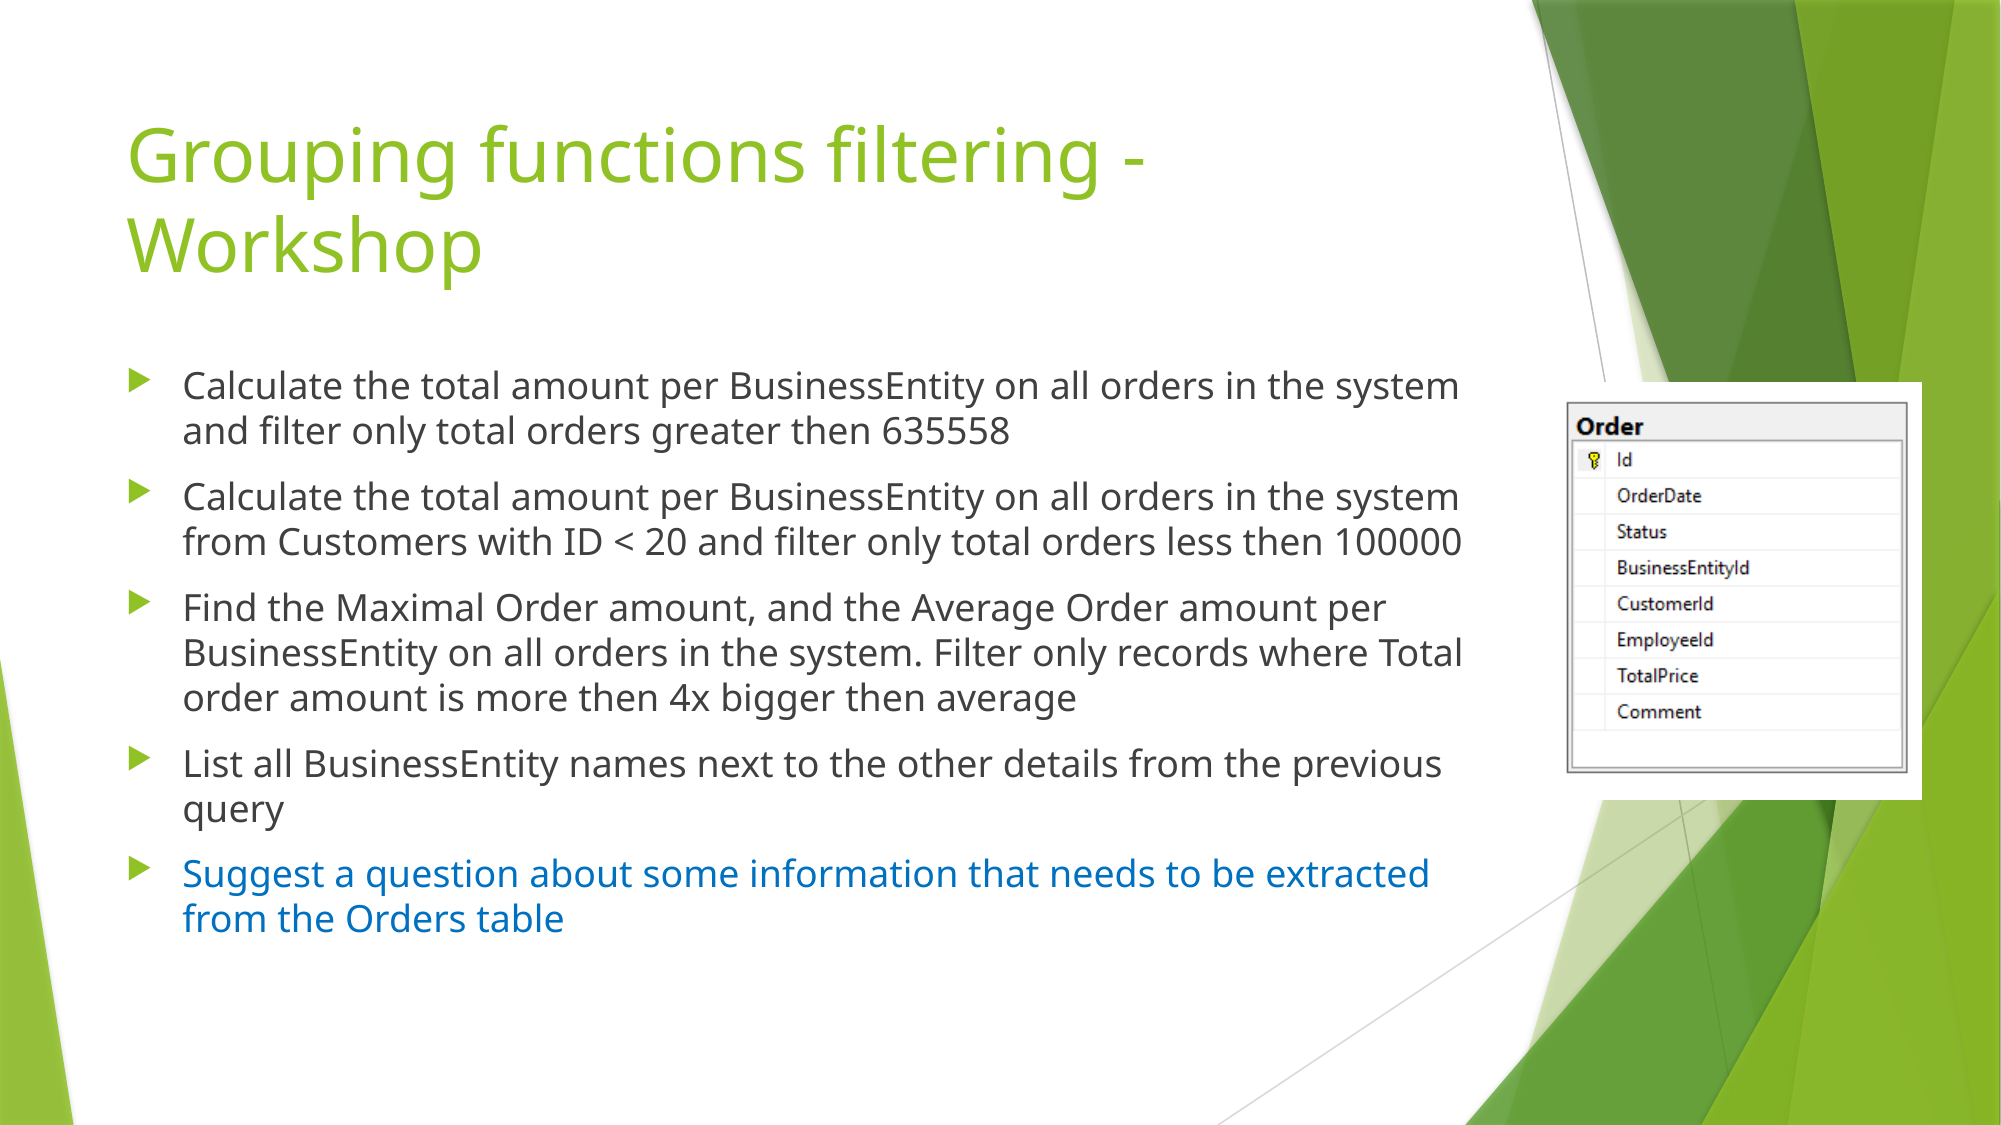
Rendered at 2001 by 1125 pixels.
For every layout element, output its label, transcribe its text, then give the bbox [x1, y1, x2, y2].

title Grouping functions filtering - Workshop [111, 99, 1522, 317]
picture [1541, 381, 1923, 800]
list Calculate the total amount per BusinessEntity on all orders in the system and filter only total orders greater then 635558 Calculate the total amount per BusinessEntity on all orders in the system from Customers with ID < 20 and filter only total orders less then 100000 Find the Maximal Order amount, and the Average Order amount per BusinessEntity on all orders in the system. Filter only records where Total order amount is more then 4x bigger then average List all BusinessEntity names next to the other details from the previous query Suggest a question about some information that needs to be extracted from the Orders table [111, 354, 1522, 992]
